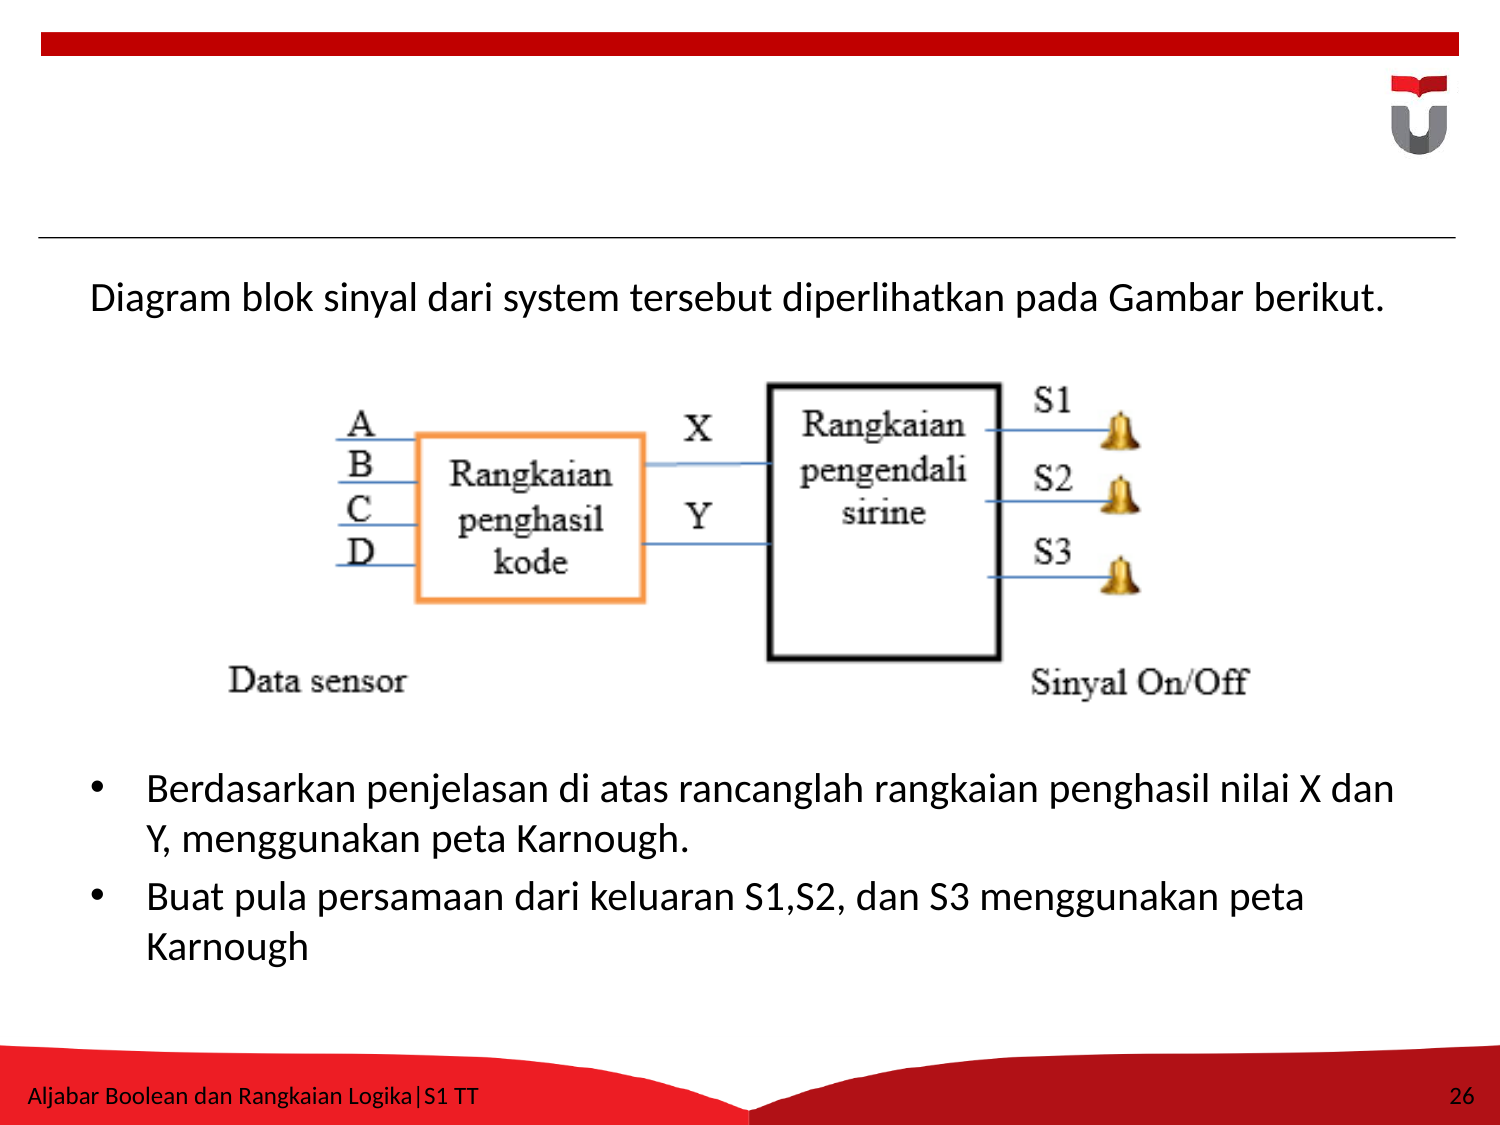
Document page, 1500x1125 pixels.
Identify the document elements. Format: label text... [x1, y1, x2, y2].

picture [0, 1036, 1500, 1125]
footer Aljabar Boolean dan Rangkaian Logika|S1 TT [12, 1065, 550, 1125]
list Diagram blok sinyal dari system tersebut diperlihatkan pada Gambar berikut. Berdasarkan penjelasan di atas rancanglah rangkaian penghasil nilai X dan Y, menggunakan peta Karnough. Buat pula persamaan dari keluaran S1,S2, dan S3 menggunakan peta Karnough [75, 262, 1425, 1035]
picture [1371, 56, 1459, 174]
picture [176, 373, 1324, 705]
slide_number 26 [1139, 1065, 1490, 1125]
